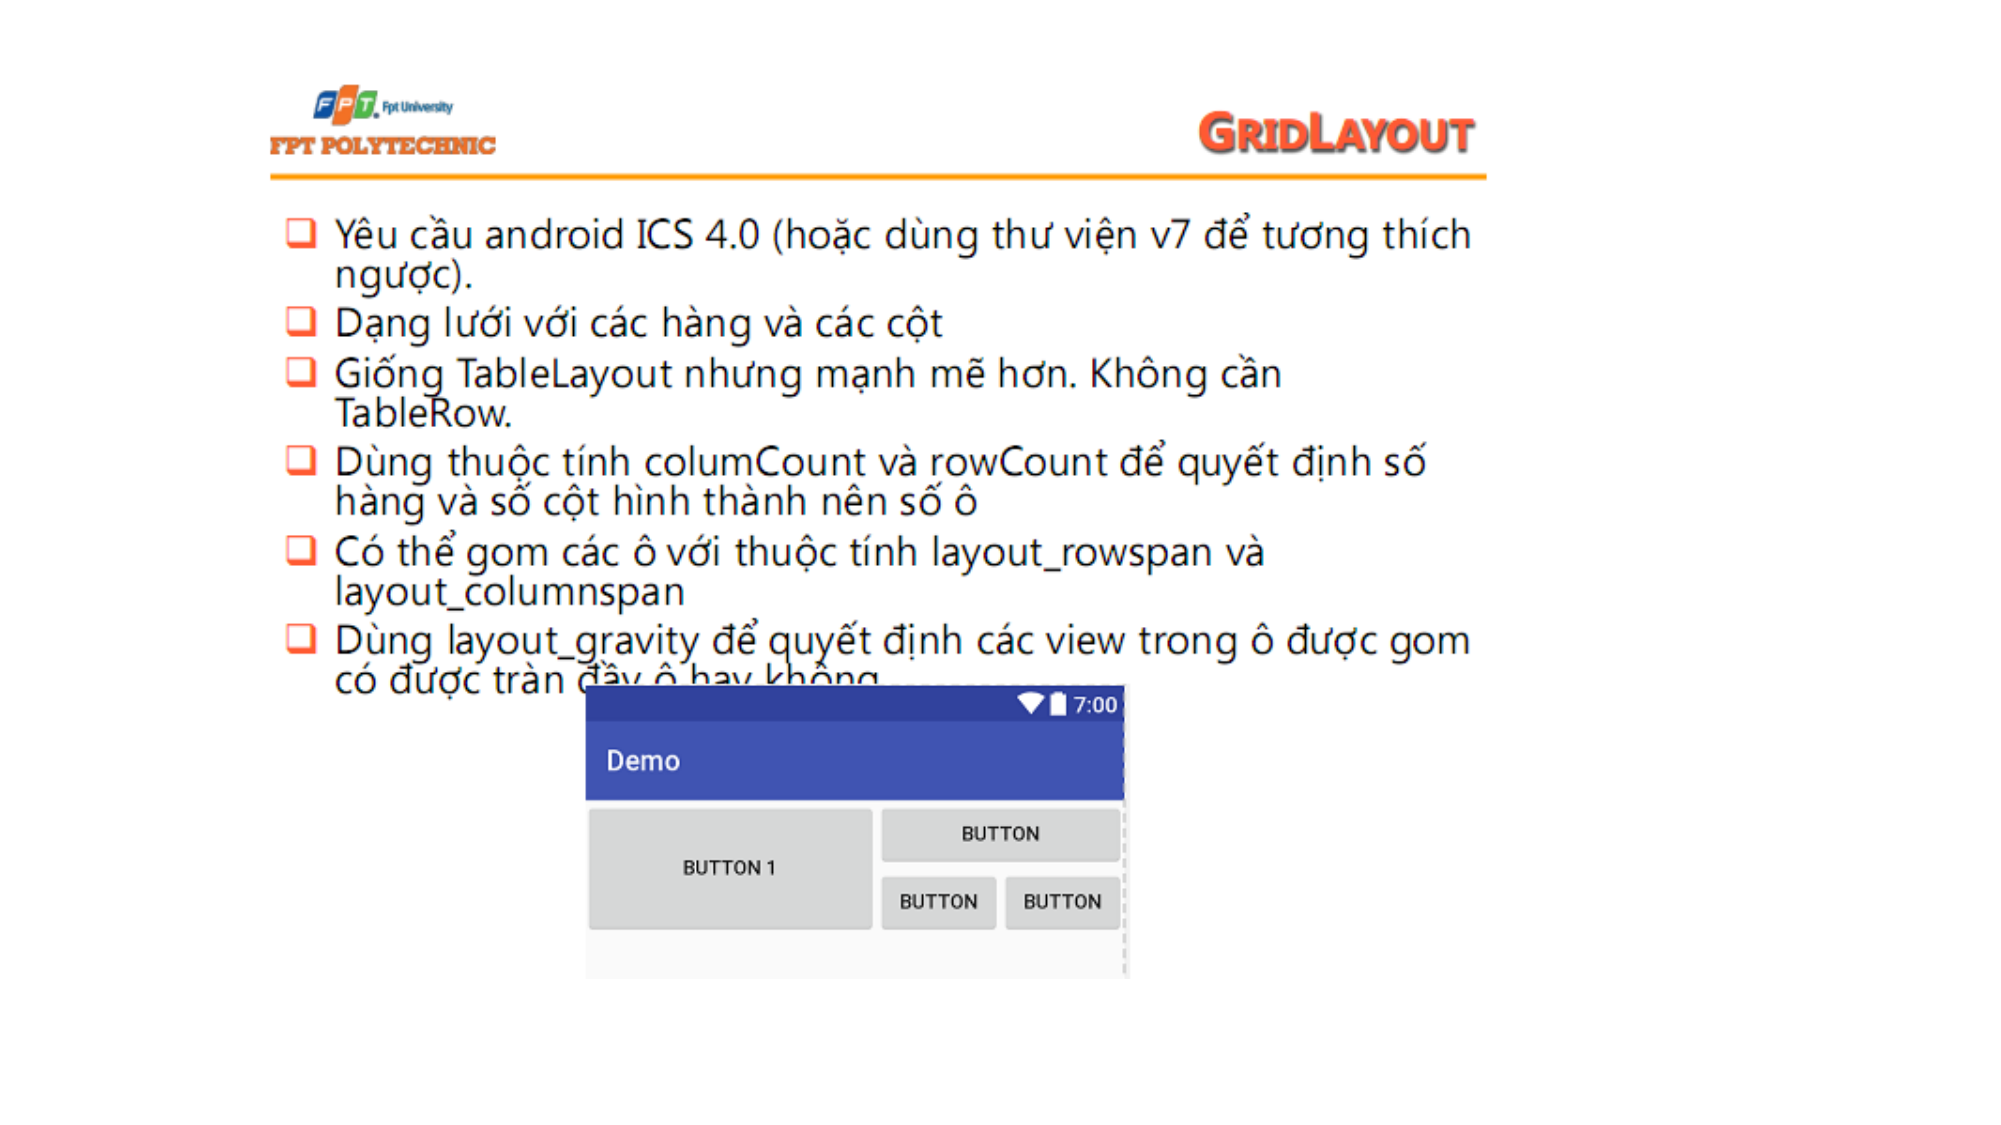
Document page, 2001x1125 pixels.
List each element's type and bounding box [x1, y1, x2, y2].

picture [222, 59, 1534, 979]
